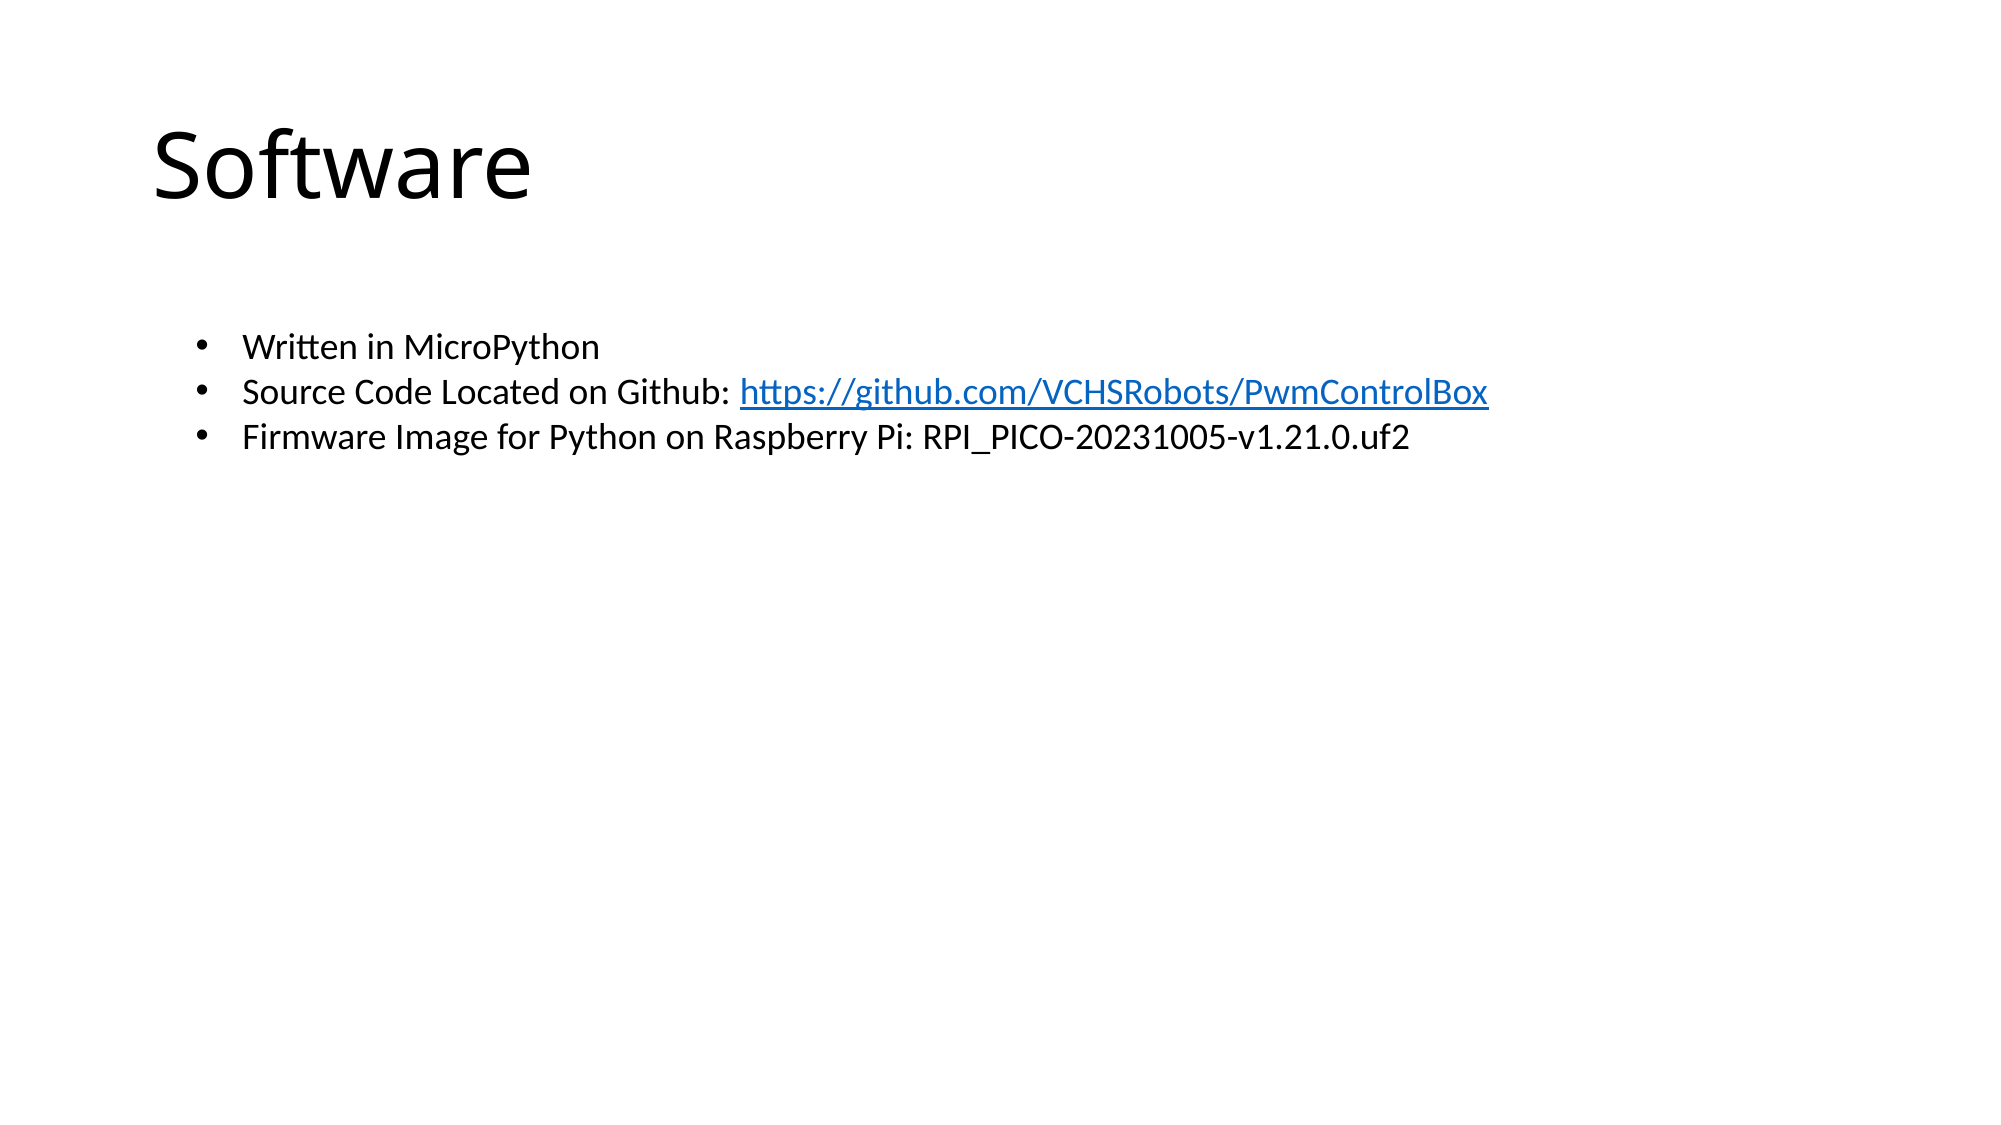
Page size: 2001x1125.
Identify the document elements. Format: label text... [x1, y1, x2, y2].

title Software [137, 59, 1863, 278]
text_box Written in MicroPython Source Code Located on Github: https://github.com/VCHSRobots/PwmControlBox Firmware Image for Python on Raspberry Pi: RPI_PICO-20231005-v1.21.0.uf2 [180, 314, 1504, 465]
